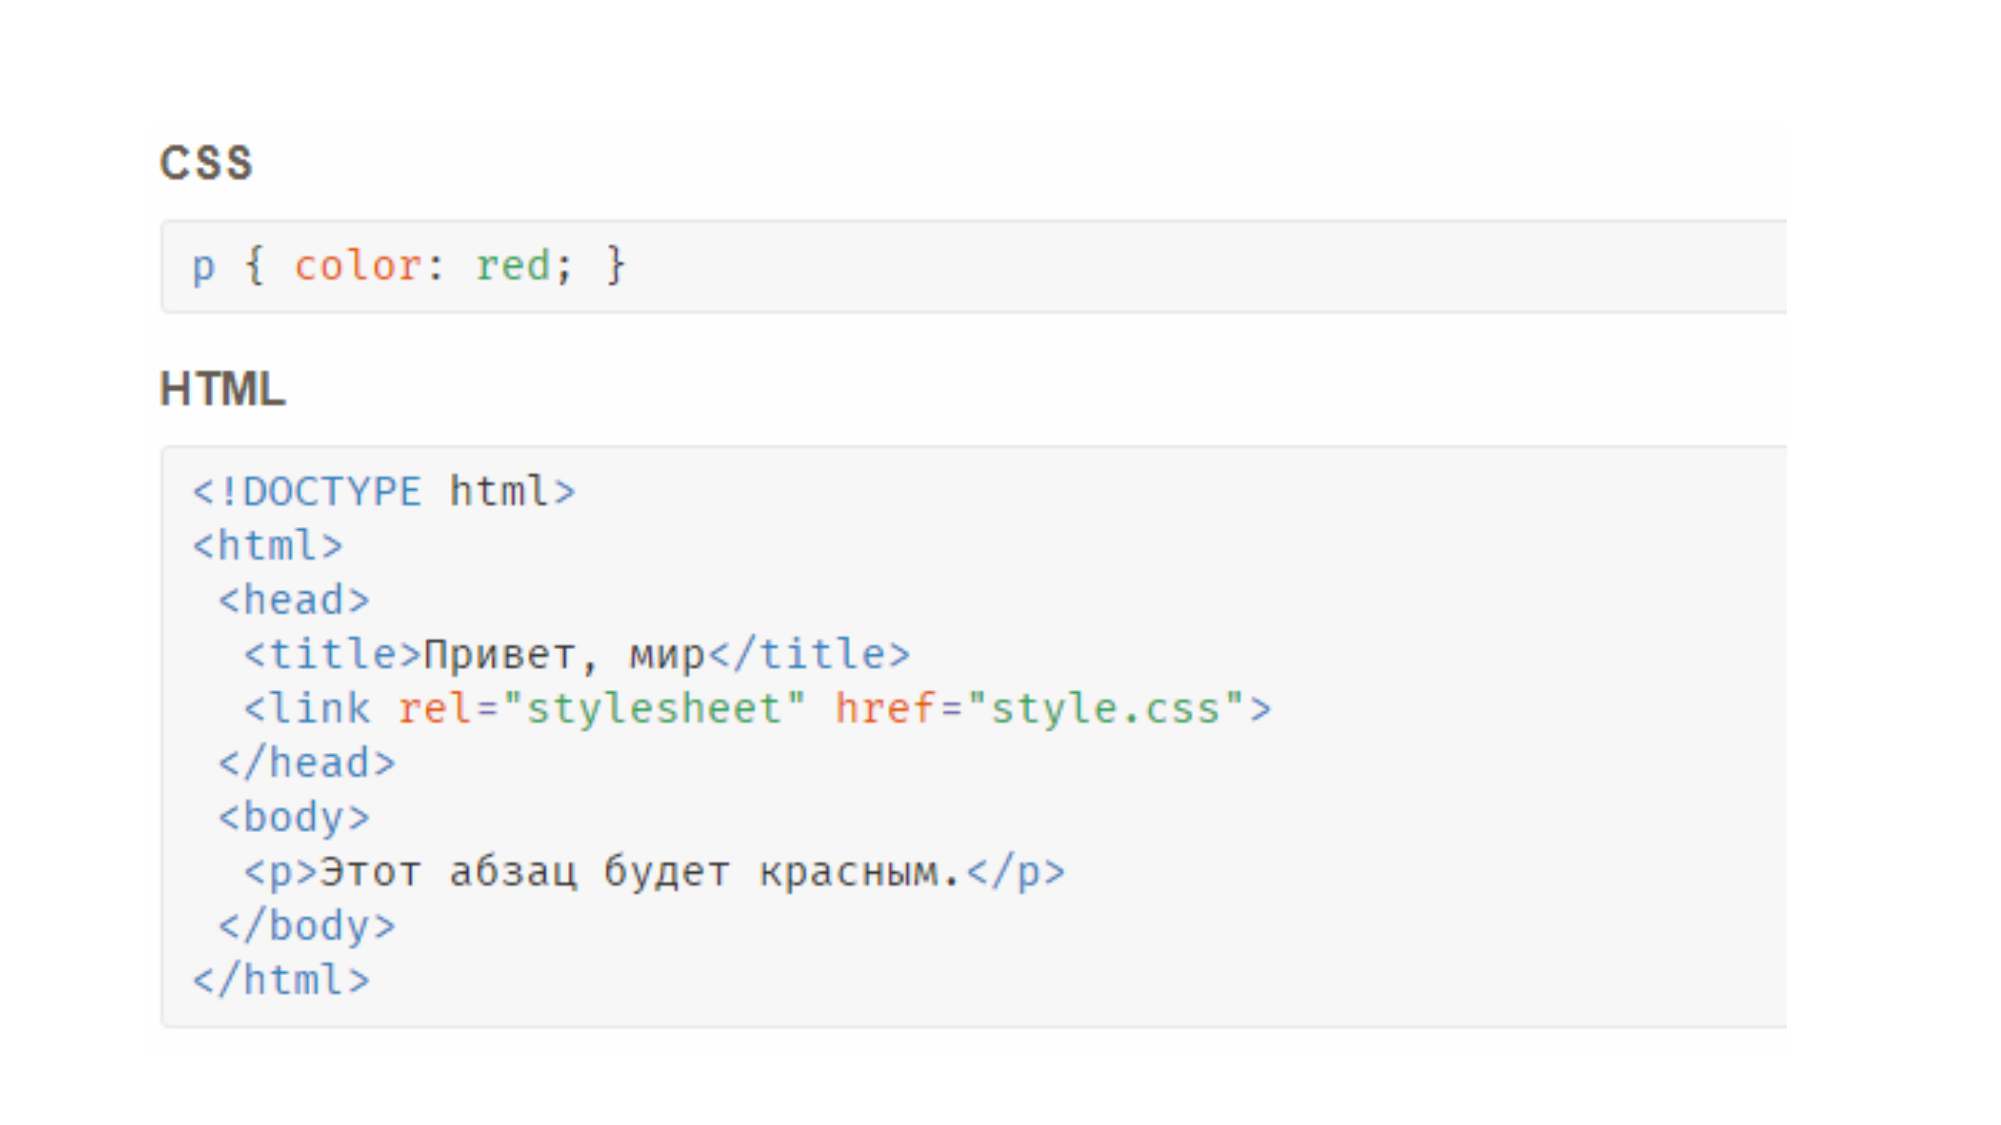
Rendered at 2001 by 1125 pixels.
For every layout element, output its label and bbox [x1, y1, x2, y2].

list [150, 126, 1787, 1055]
